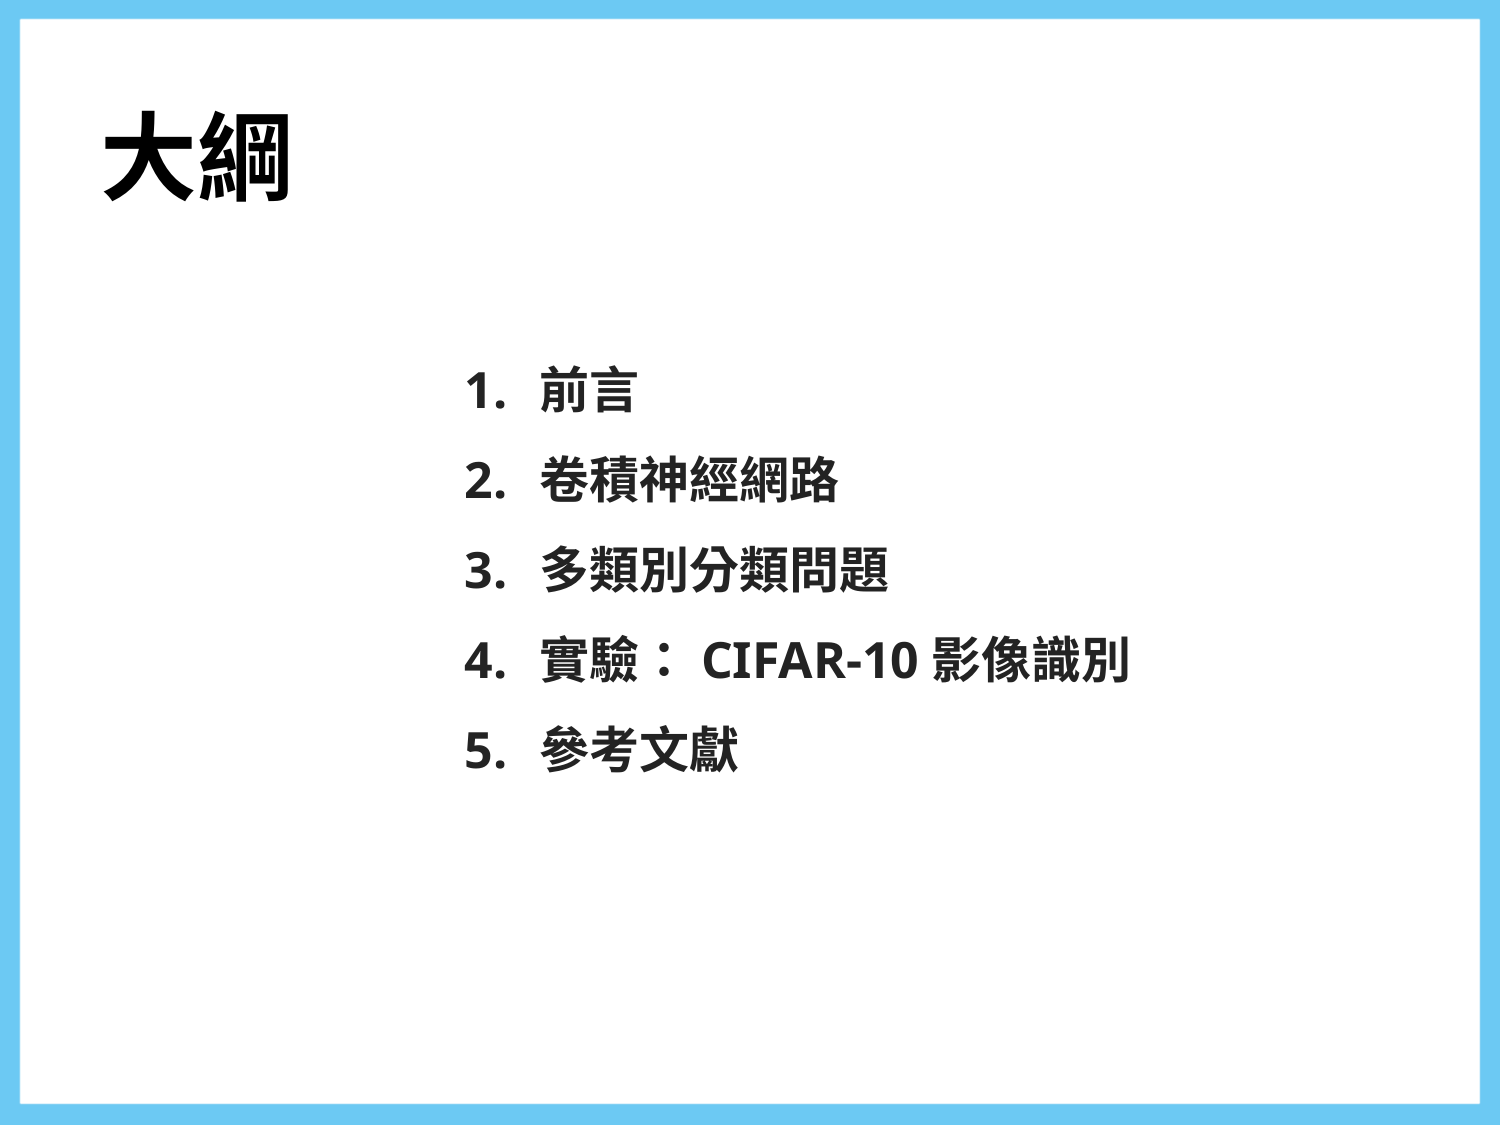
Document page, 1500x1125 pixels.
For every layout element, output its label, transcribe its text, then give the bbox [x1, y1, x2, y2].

picture [0, 0, 1500, 1125]
text_box 前言 卷積神經網路 多類別分類問題 實驗：CIFAR-10影像識別 參考文獻 [449, 321, 1165, 786]
text_box 大綱 [85, 75, 313, 223]
